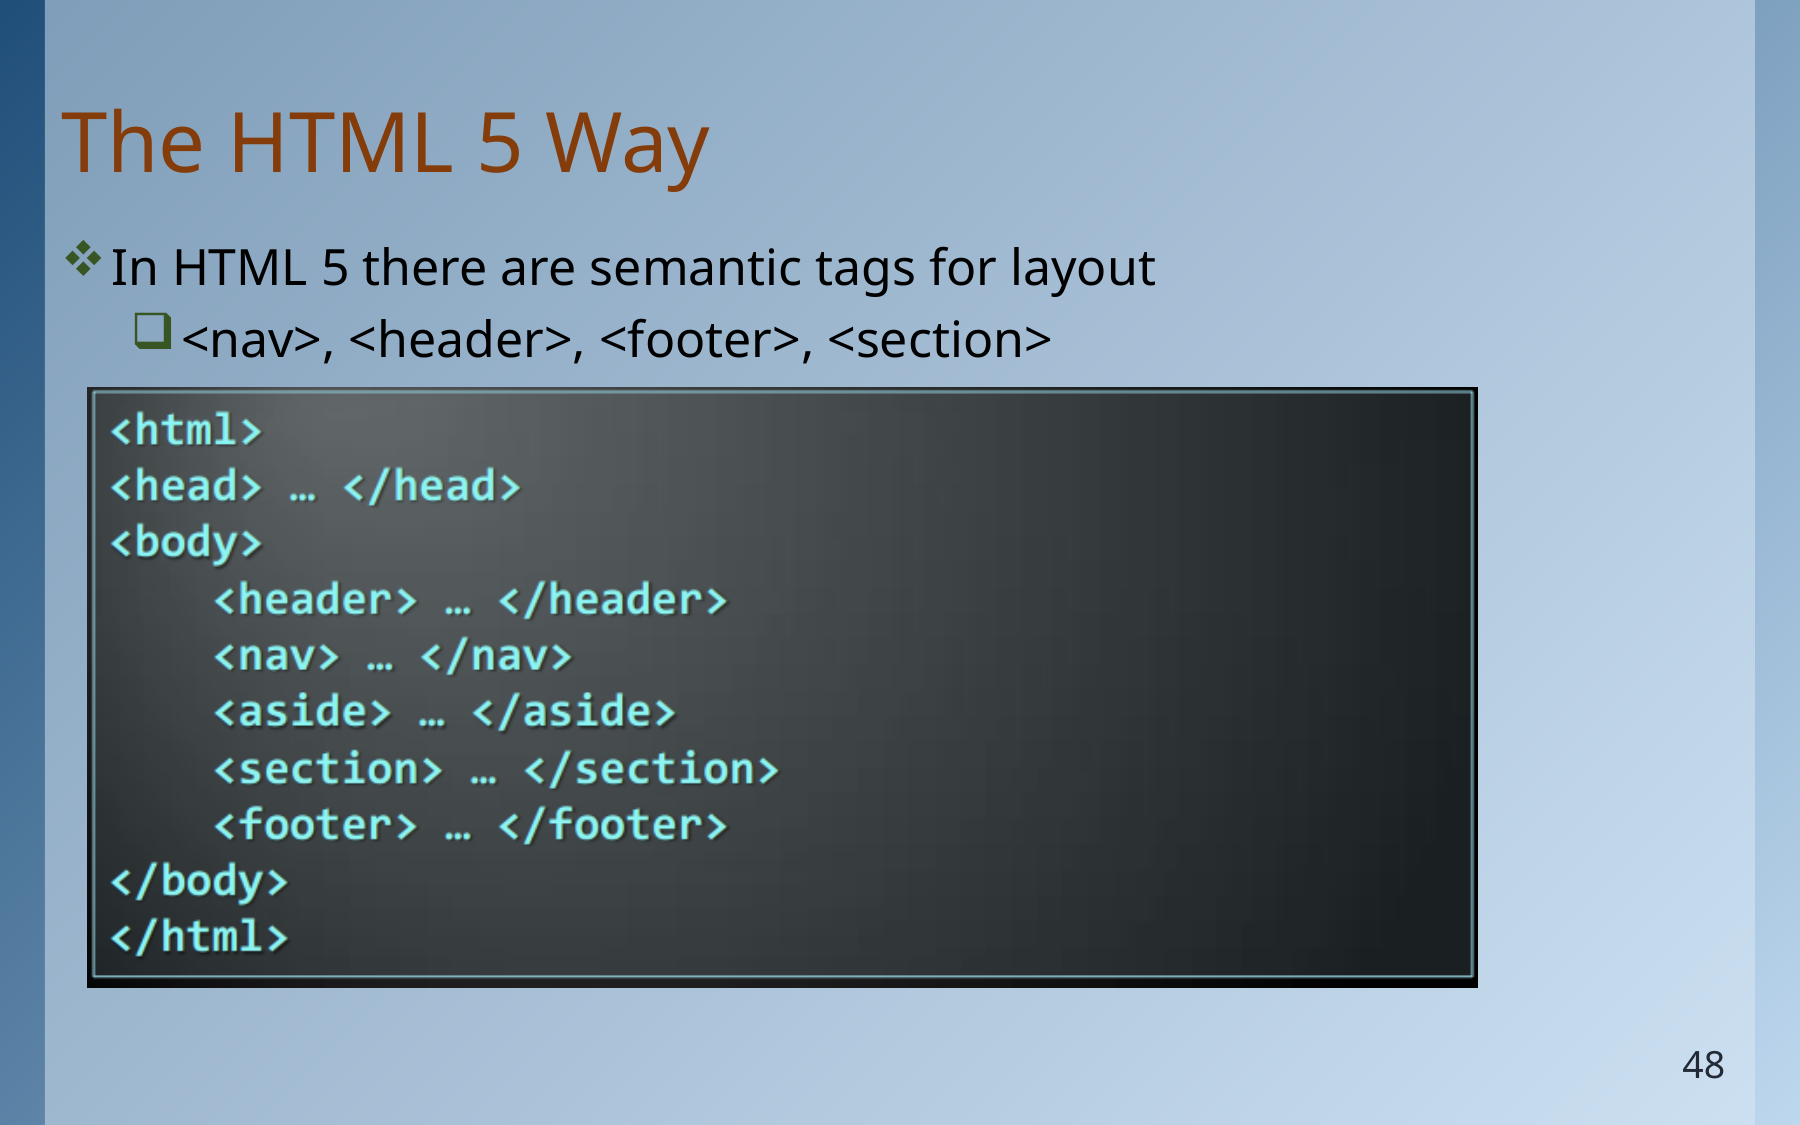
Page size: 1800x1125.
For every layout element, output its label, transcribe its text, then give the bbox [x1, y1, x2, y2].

list In HTML 5 there are semantic tags for layout <nav>, <header>, <footer>, <section> [40, 224, 1746, 1025]
title The HTML 5 Way [40, 12, 1746, 200]
picture [87, 387, 1478, 988]
slide_number 48 [1581, 1050, 1746, 1103]
